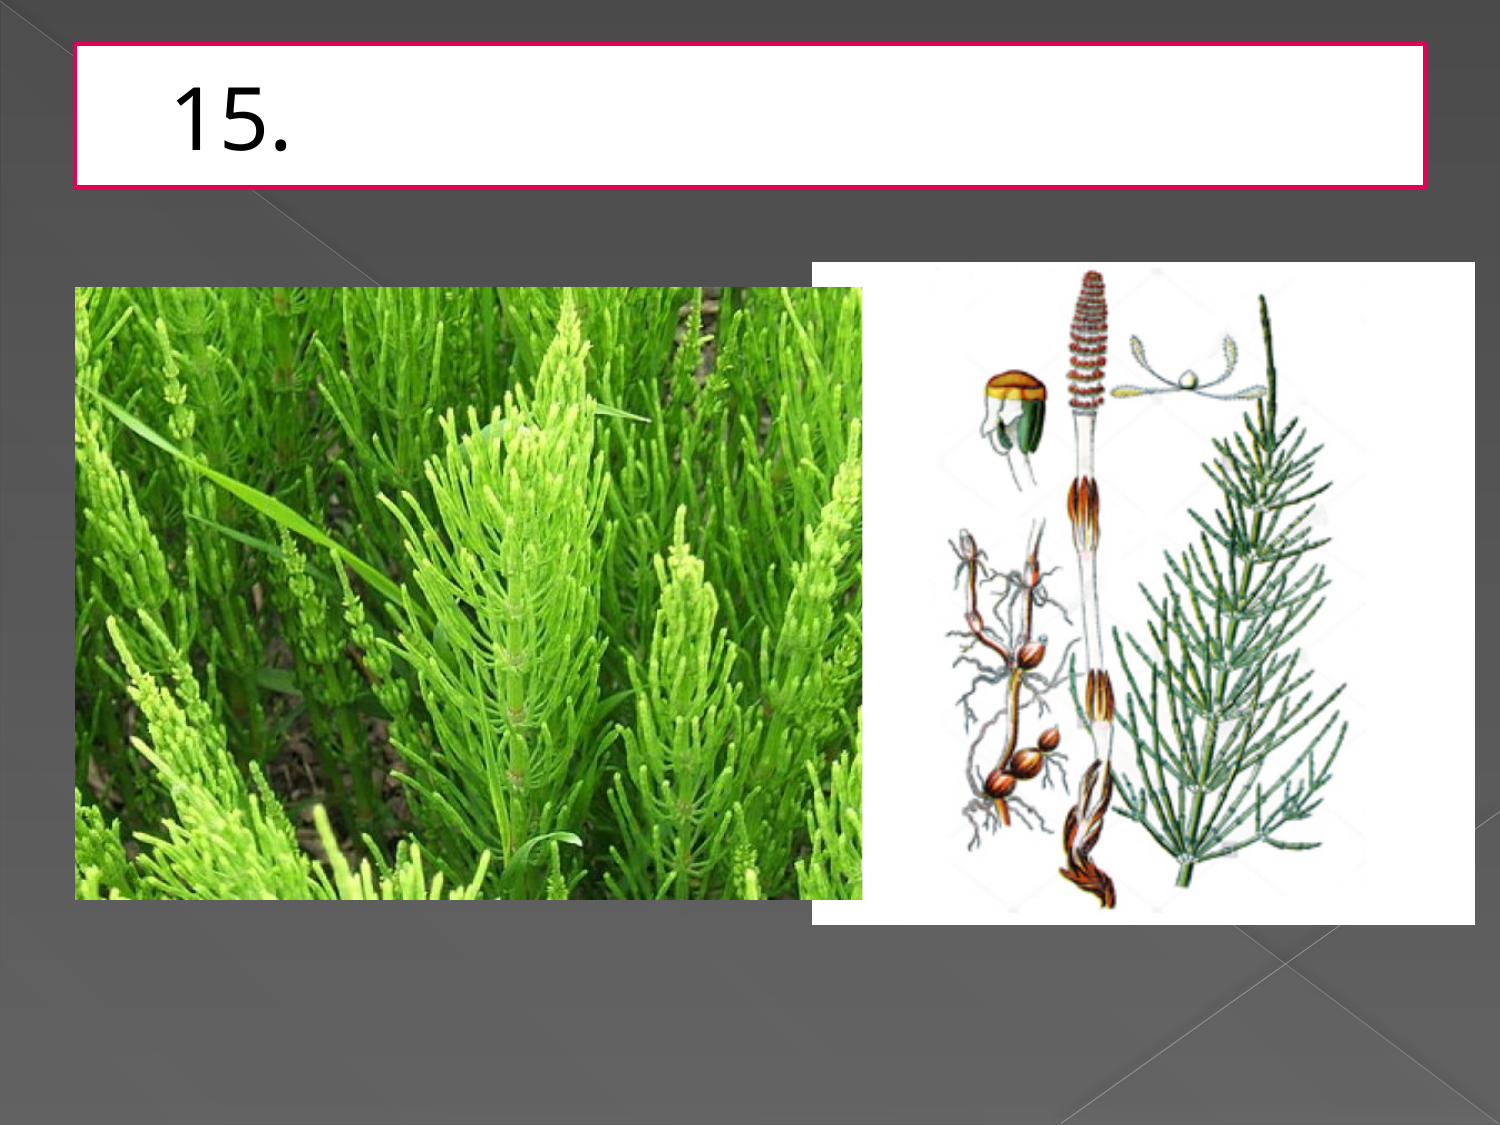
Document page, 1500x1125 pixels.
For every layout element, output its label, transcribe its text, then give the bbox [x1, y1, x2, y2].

picture [74, 262, 1476, 926]
title 15. [73, 42, 1427, 190]
